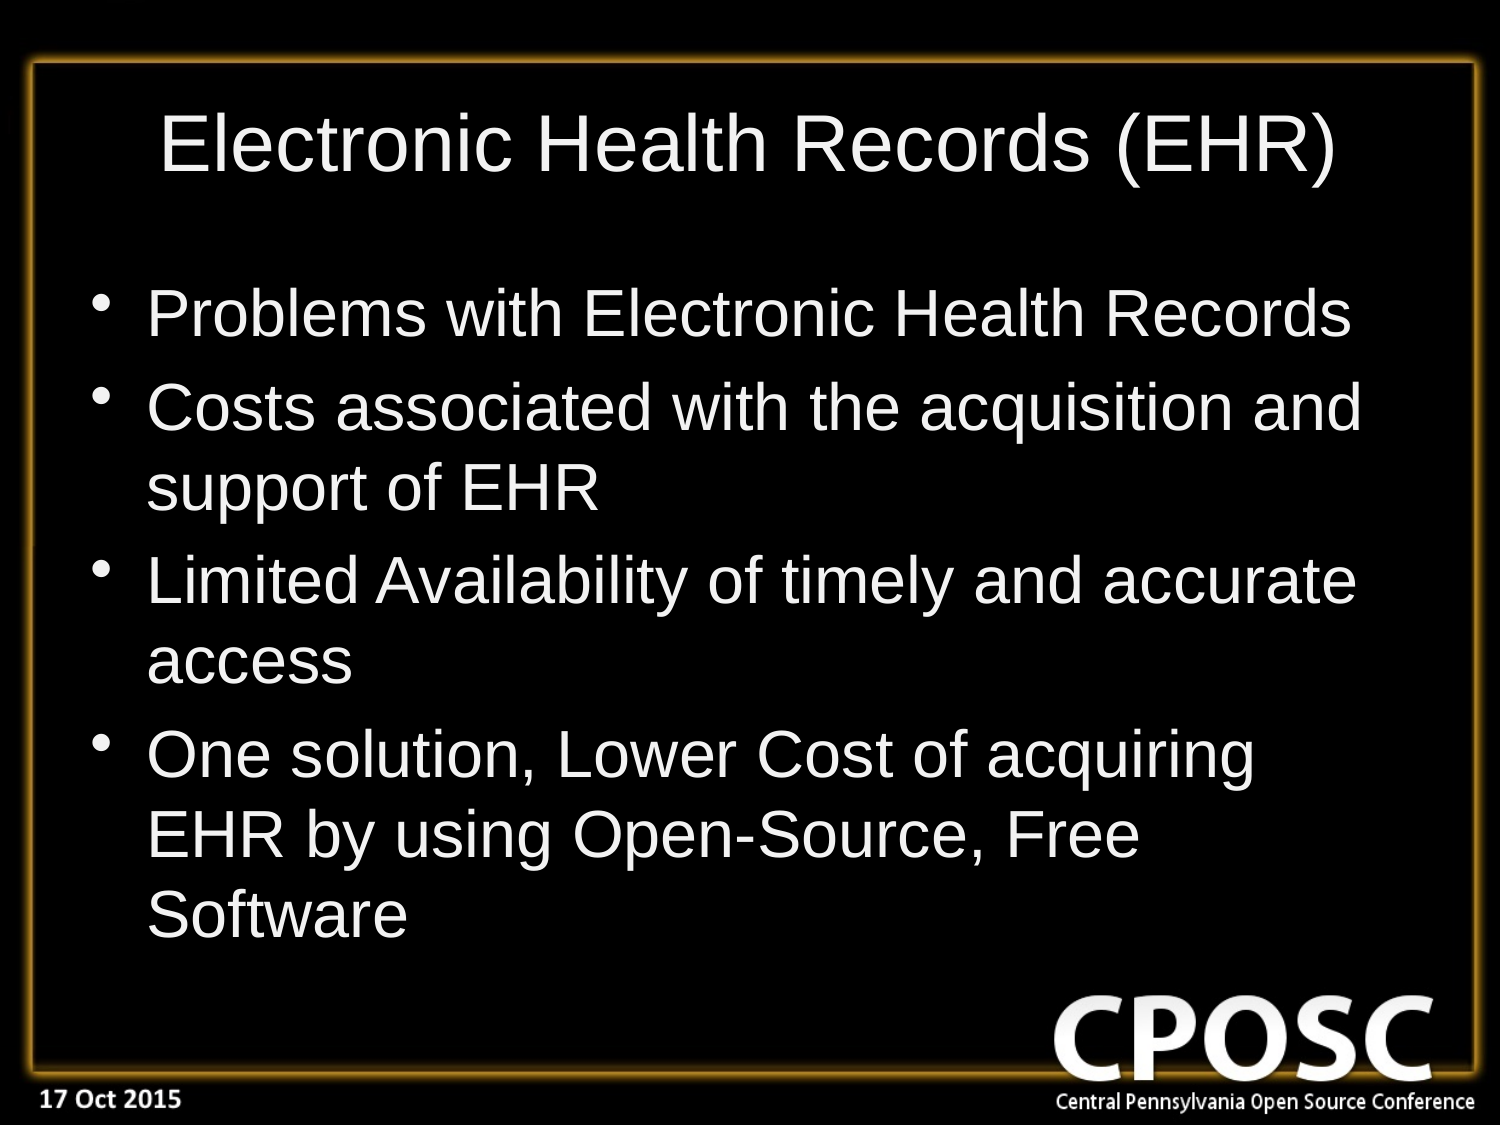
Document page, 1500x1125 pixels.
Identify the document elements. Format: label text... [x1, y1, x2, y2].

list Problems with Electronic Health Records Costs associated with the acquisition and support of EHR Limited Availability of timely and accurate access One solution, Lower Cost of acquiring EHR by using Open-Source, Free Software [75, 262, 1425, 1005]
picture [0, 0, 1500, 1125]
title Electronic Health Records (EHR) [75, 45, 1425, 233]
